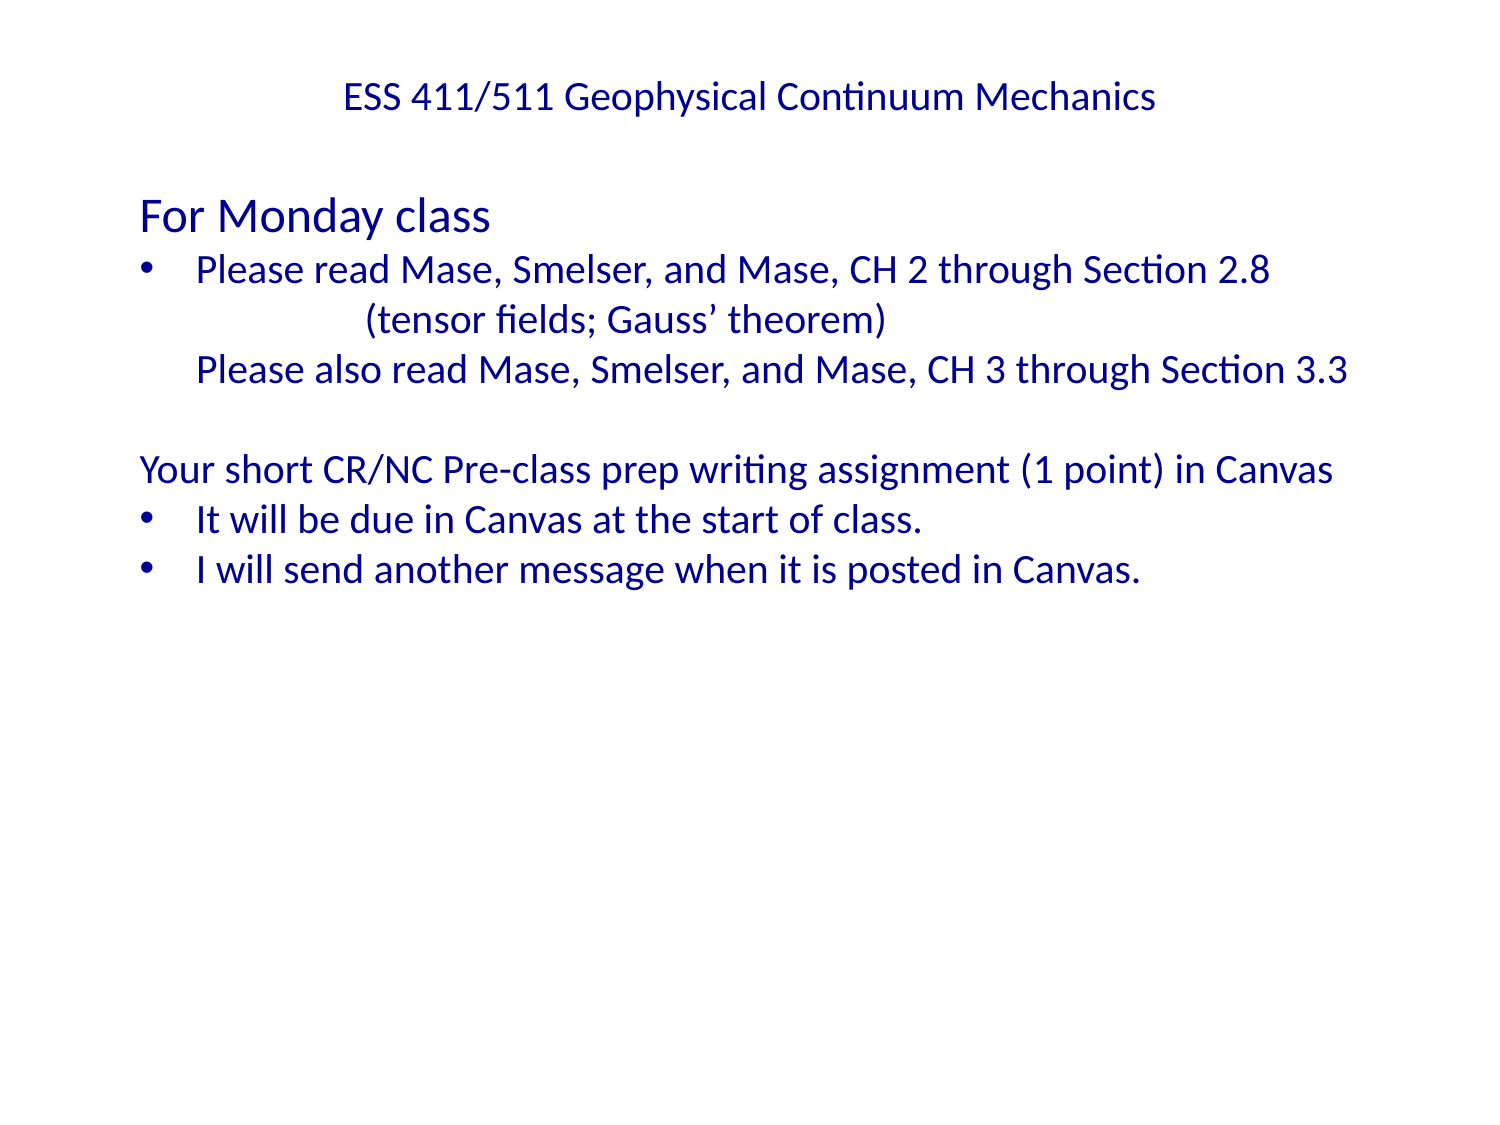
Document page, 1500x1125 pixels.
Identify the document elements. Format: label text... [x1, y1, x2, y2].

title ESS 411/511 Geophysical Continuum Mechanics [75, 45, 1425, 143]
text_box For Monday class Please read Mase, Smelser, and Mase, CH 2 through Section 2.8 (tensor fields; Gauss’ theorem) Please also read Mase, Smelser, and Mase, CH 3 through Section 3.3 Your short CR/NC Pre-class prep writing assignment (1 point) in Canvas It will be due in Canvas at the start of class. I will send another message when it is posted in Canvas. [124, 174, 1425, 600]
